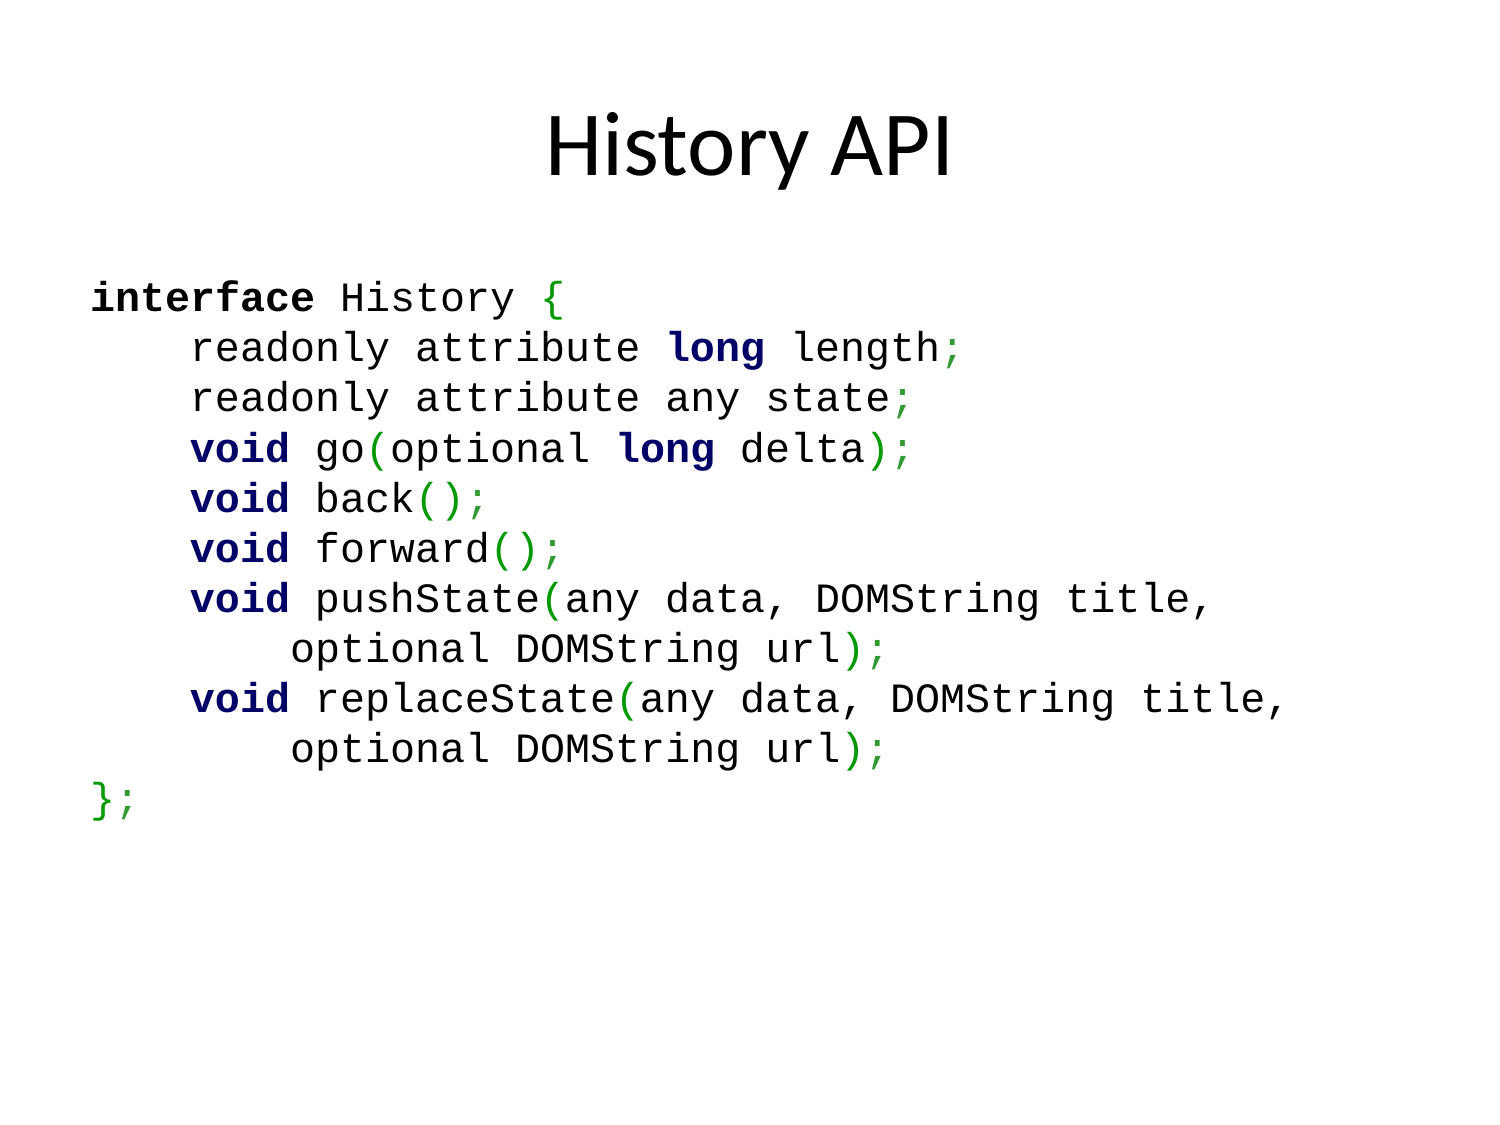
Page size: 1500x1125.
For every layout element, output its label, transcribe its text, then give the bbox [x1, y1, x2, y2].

title History API [75, 45, 1425, 233]
list interface History { readonly attribute long length; readonly attribute any state; void go(optional long delta); void back(); void forward(); void pushState(any data, DOMString title, optional DOMString url); void replaceState(any data, DOMString title, optional DOMString url); }; [75, 262, 1425, 1005]
